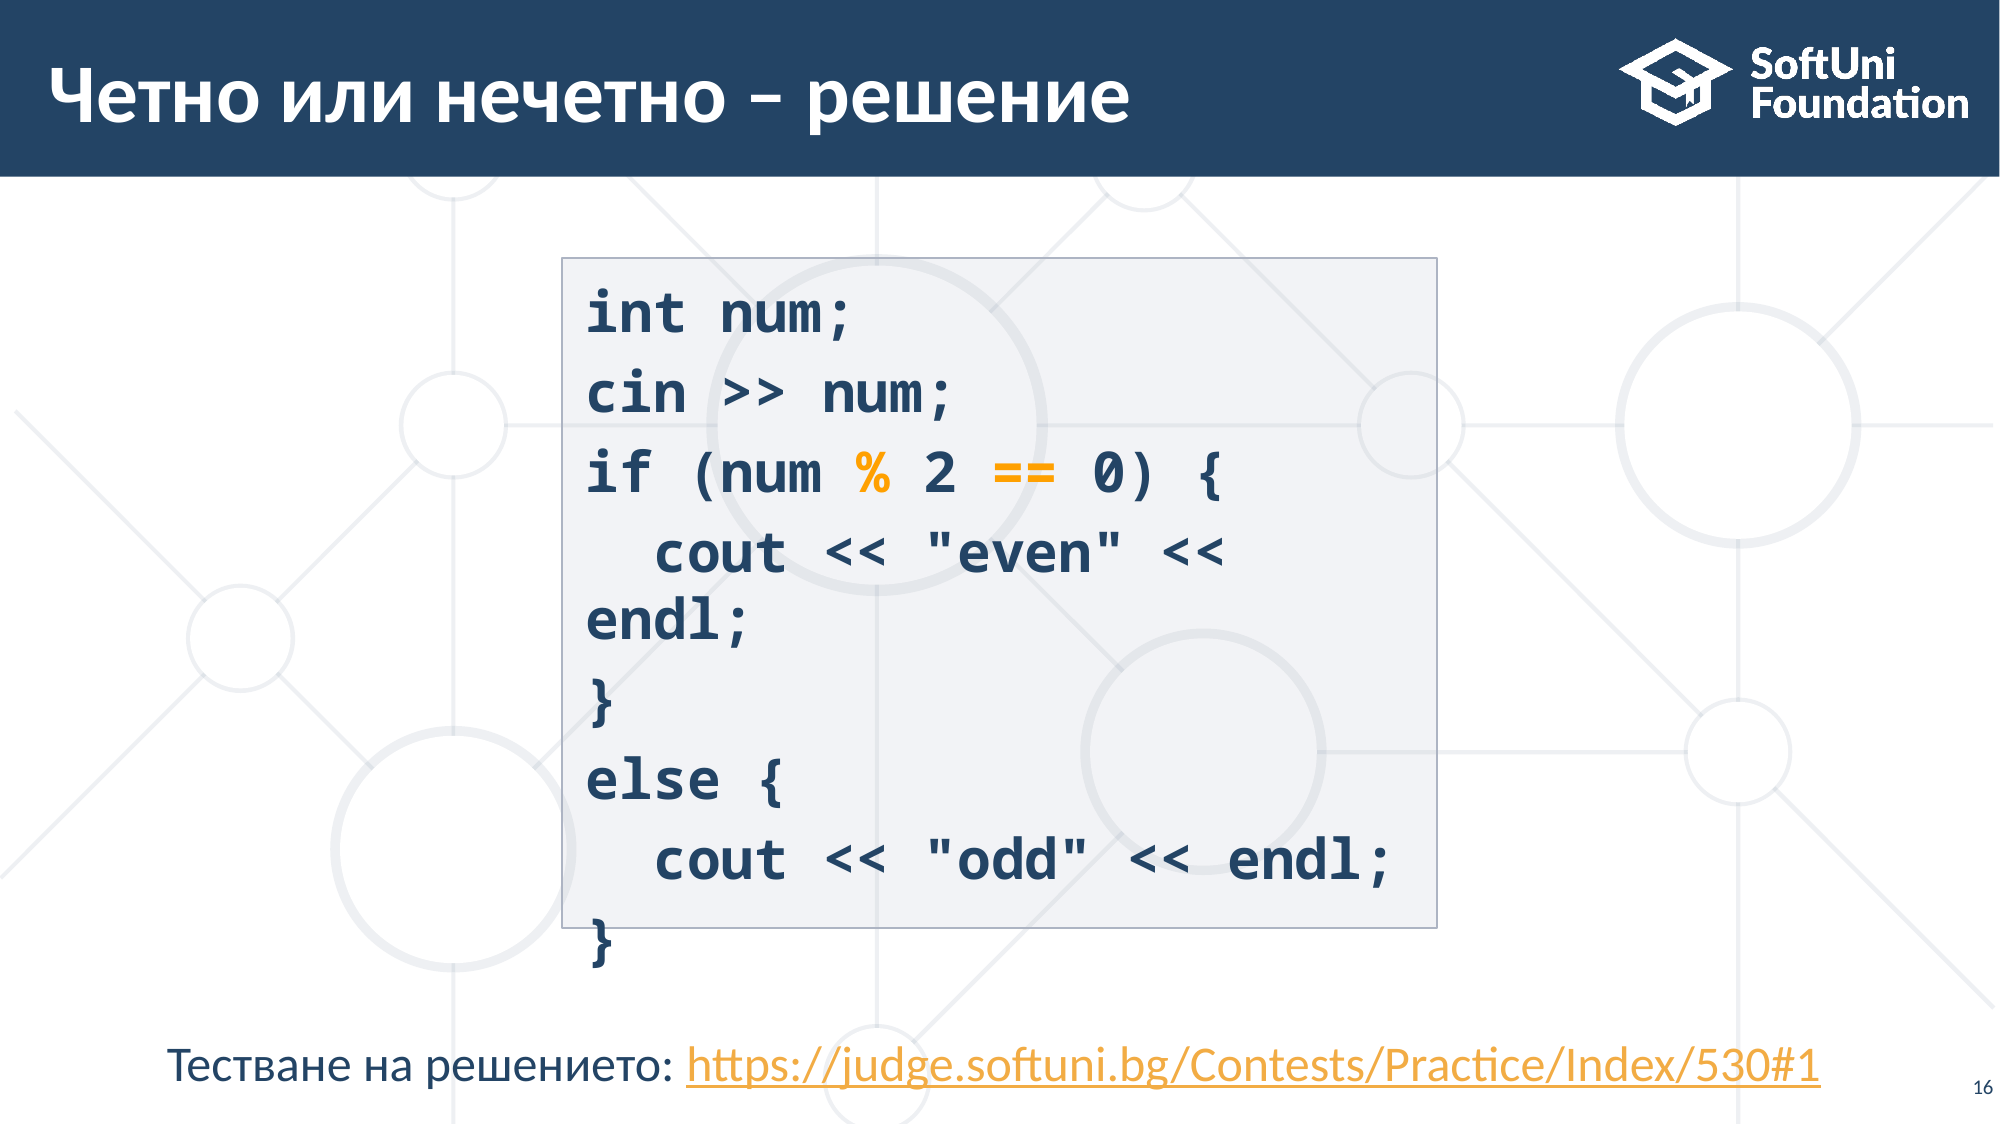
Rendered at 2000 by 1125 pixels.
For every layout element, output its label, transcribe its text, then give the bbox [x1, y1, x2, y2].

slide_number 16 [1929, 1070, 2000, 1103]
list int num; cin >> num; if (num % 2 == 0) { cout << "even" << endl; } else { cout << "odd" << endl; } [561, 257, 1438, 929]
text_box Тестване на решението: https://judge.softuni.bg/Contests/Practice/Index/530#1 [124, 1024, 1875, 1100]
title Четно или нечетно – решение [31, 16, 1591, 162]
picture [1618, 38, 1968, 126]
